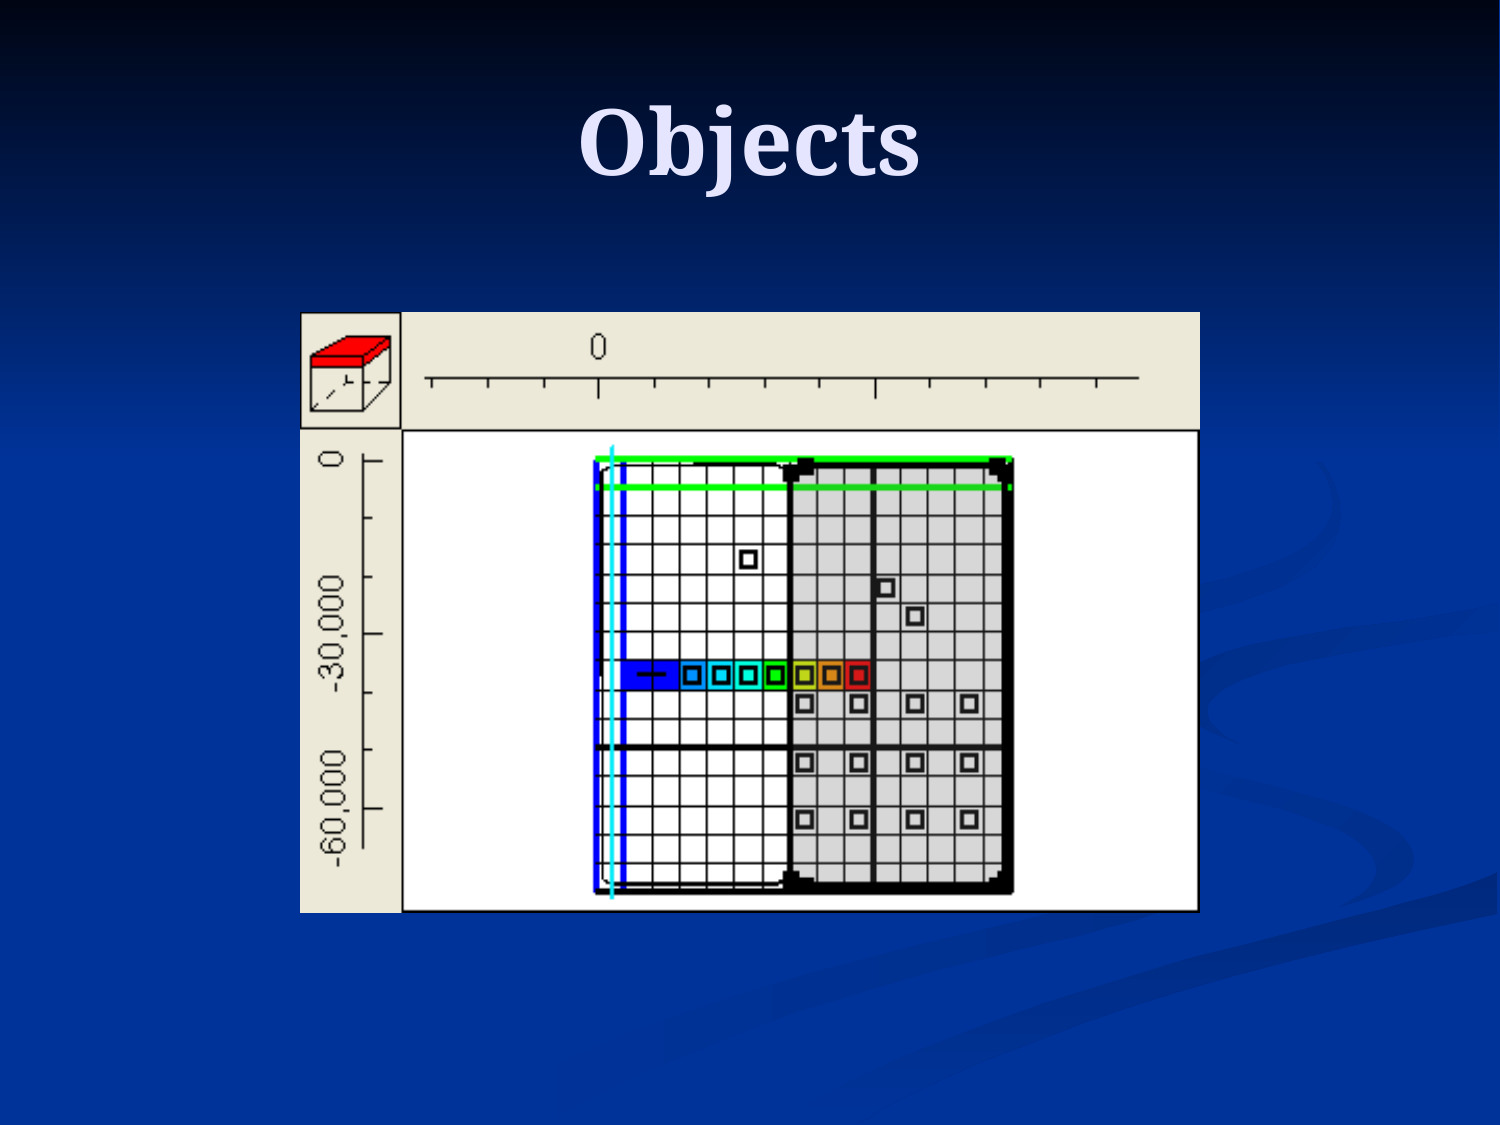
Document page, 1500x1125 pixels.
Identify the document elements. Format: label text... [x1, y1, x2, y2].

title Objects [74, 44, 1426, 233]
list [299, 312, 1201, 913]
